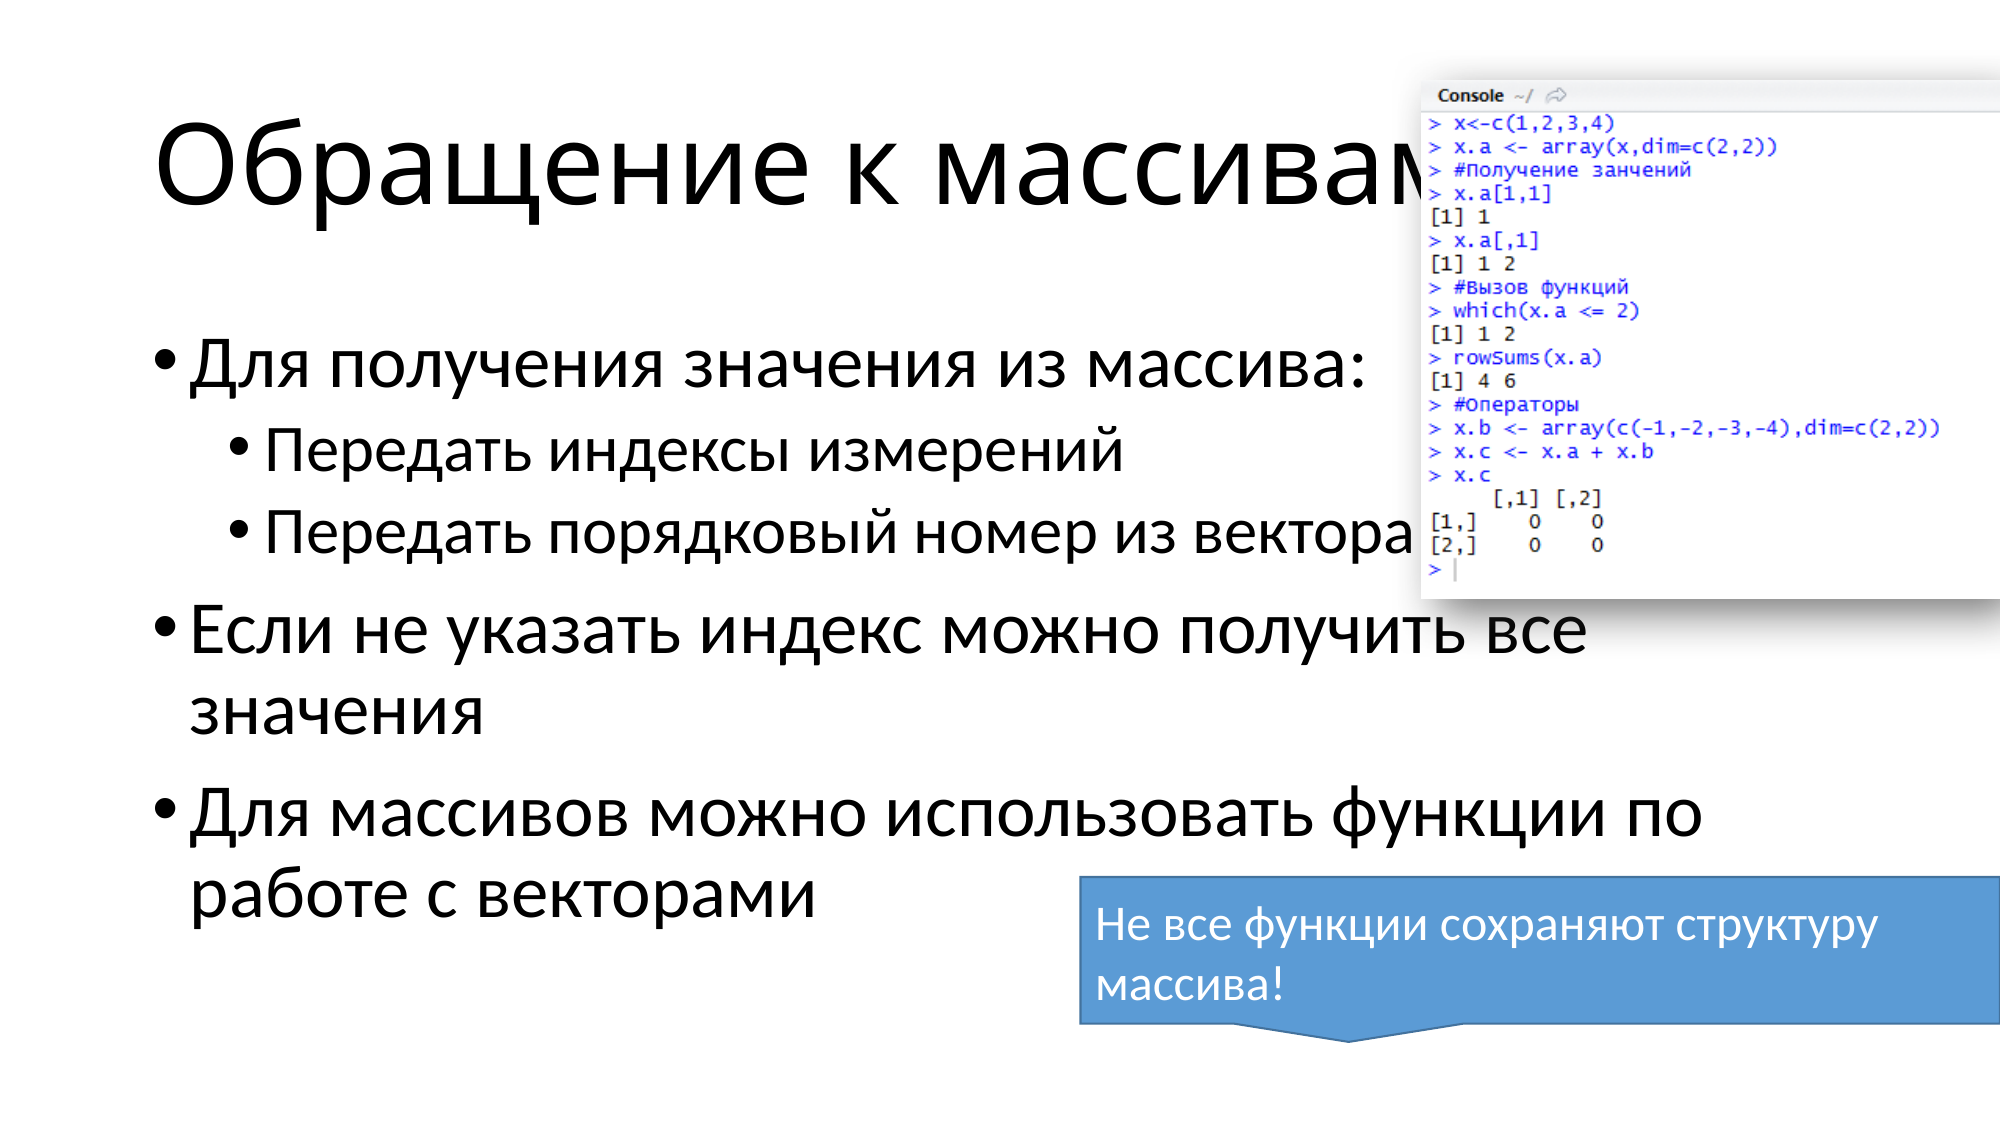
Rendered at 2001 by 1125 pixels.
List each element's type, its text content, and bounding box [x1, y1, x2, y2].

list Для получения значения из массива: Передать индексы измерений Передать порядковый номер из вектора Если не указать индекс можно получить все значения Для массивов можно использовать функции по работе с векторами [137, 314, 1863, 1029]
text_box Не все функции сохраняют структуру массива! [1079, 875, 2000, 1043]
picture [1421, 80, 2000, 599]
title Обращение к массивам [137, 59, 1863, 278]
